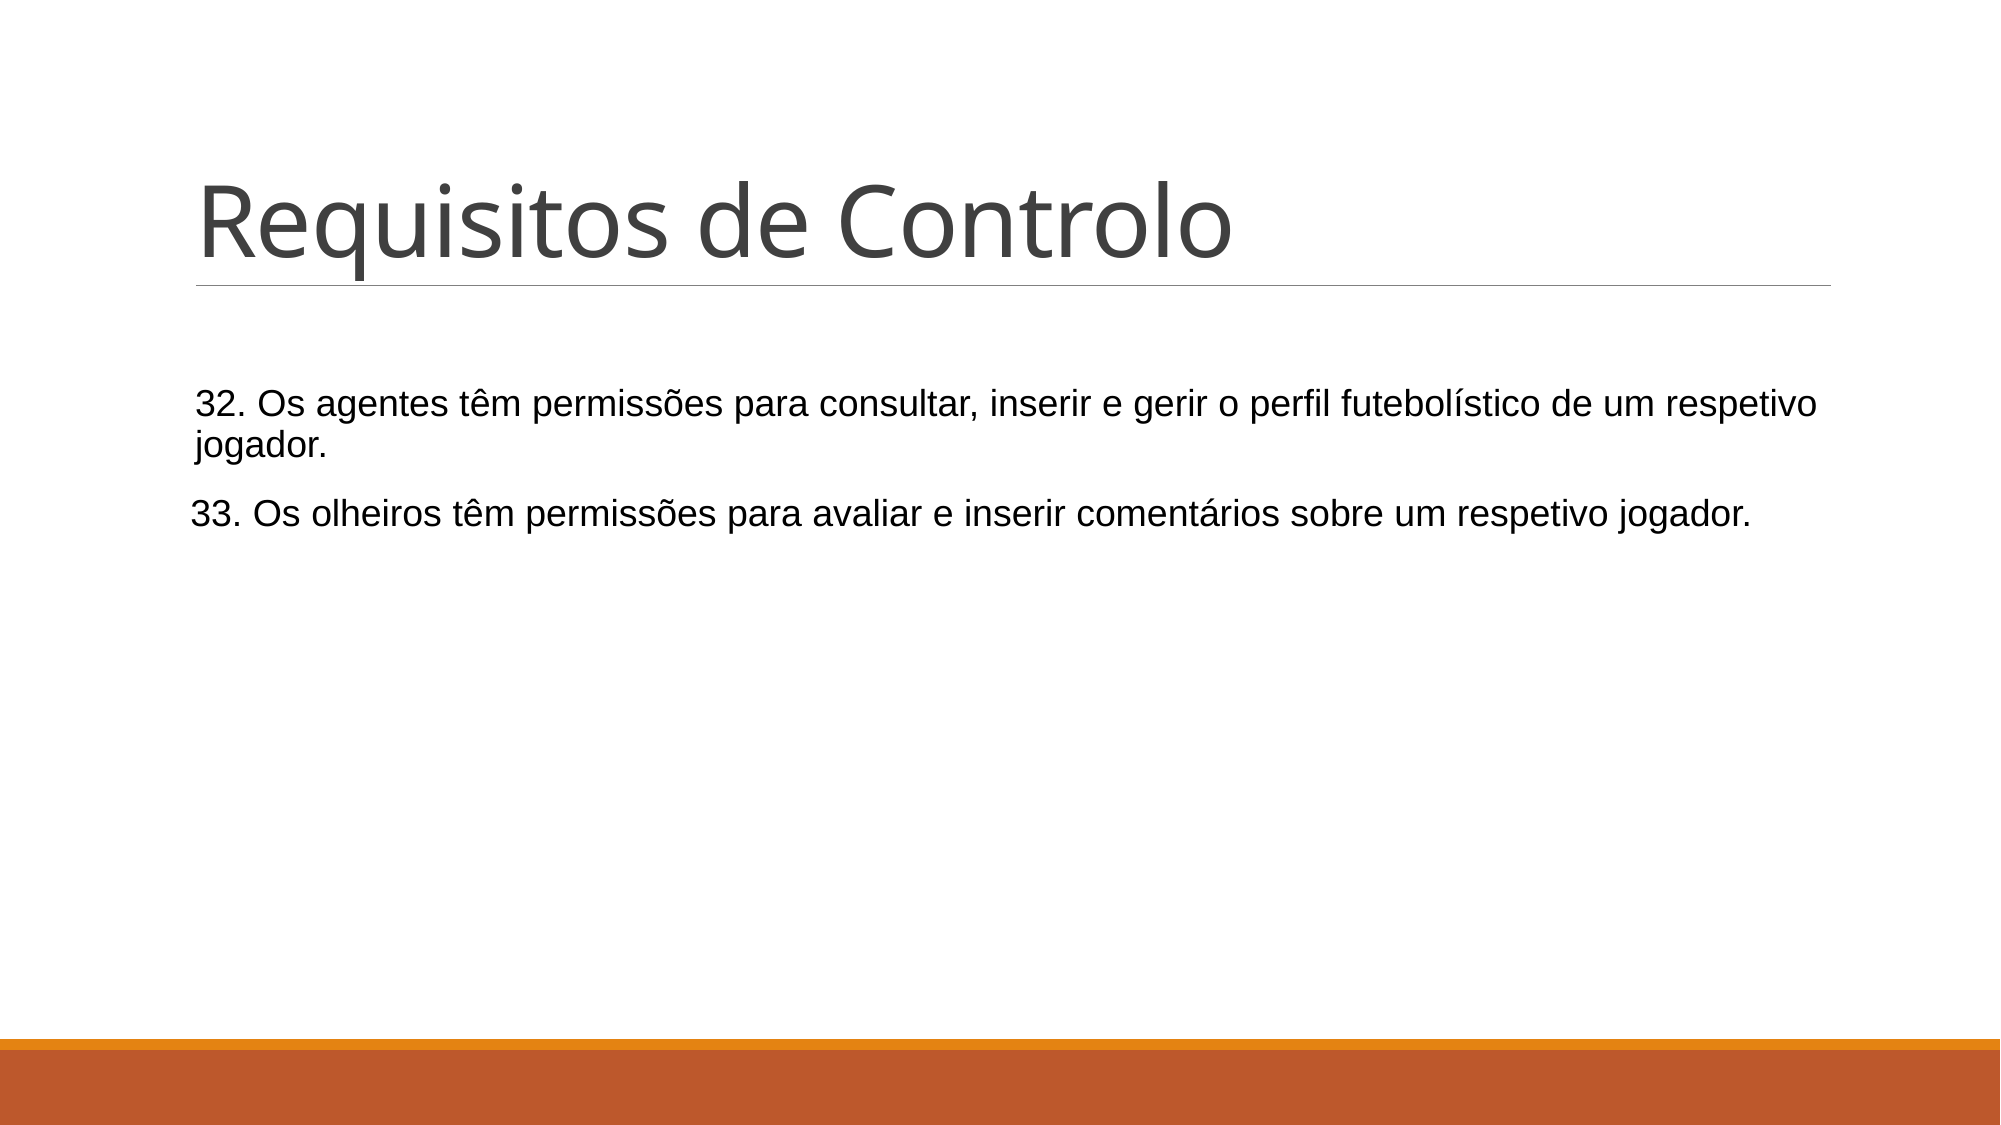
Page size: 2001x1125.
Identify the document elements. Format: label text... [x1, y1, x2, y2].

title Requisitos de Controlo [180, 47, 1830, 285]
list 32. Os agentes têm permissões para consultar, inserir e gerir o perfil futebolístico de um respetivo jogador. 33. Os olheiros têm permissões para avaliar e inserir comentários sobre um respetivo jogador. [180, 302, 1830, 963]
